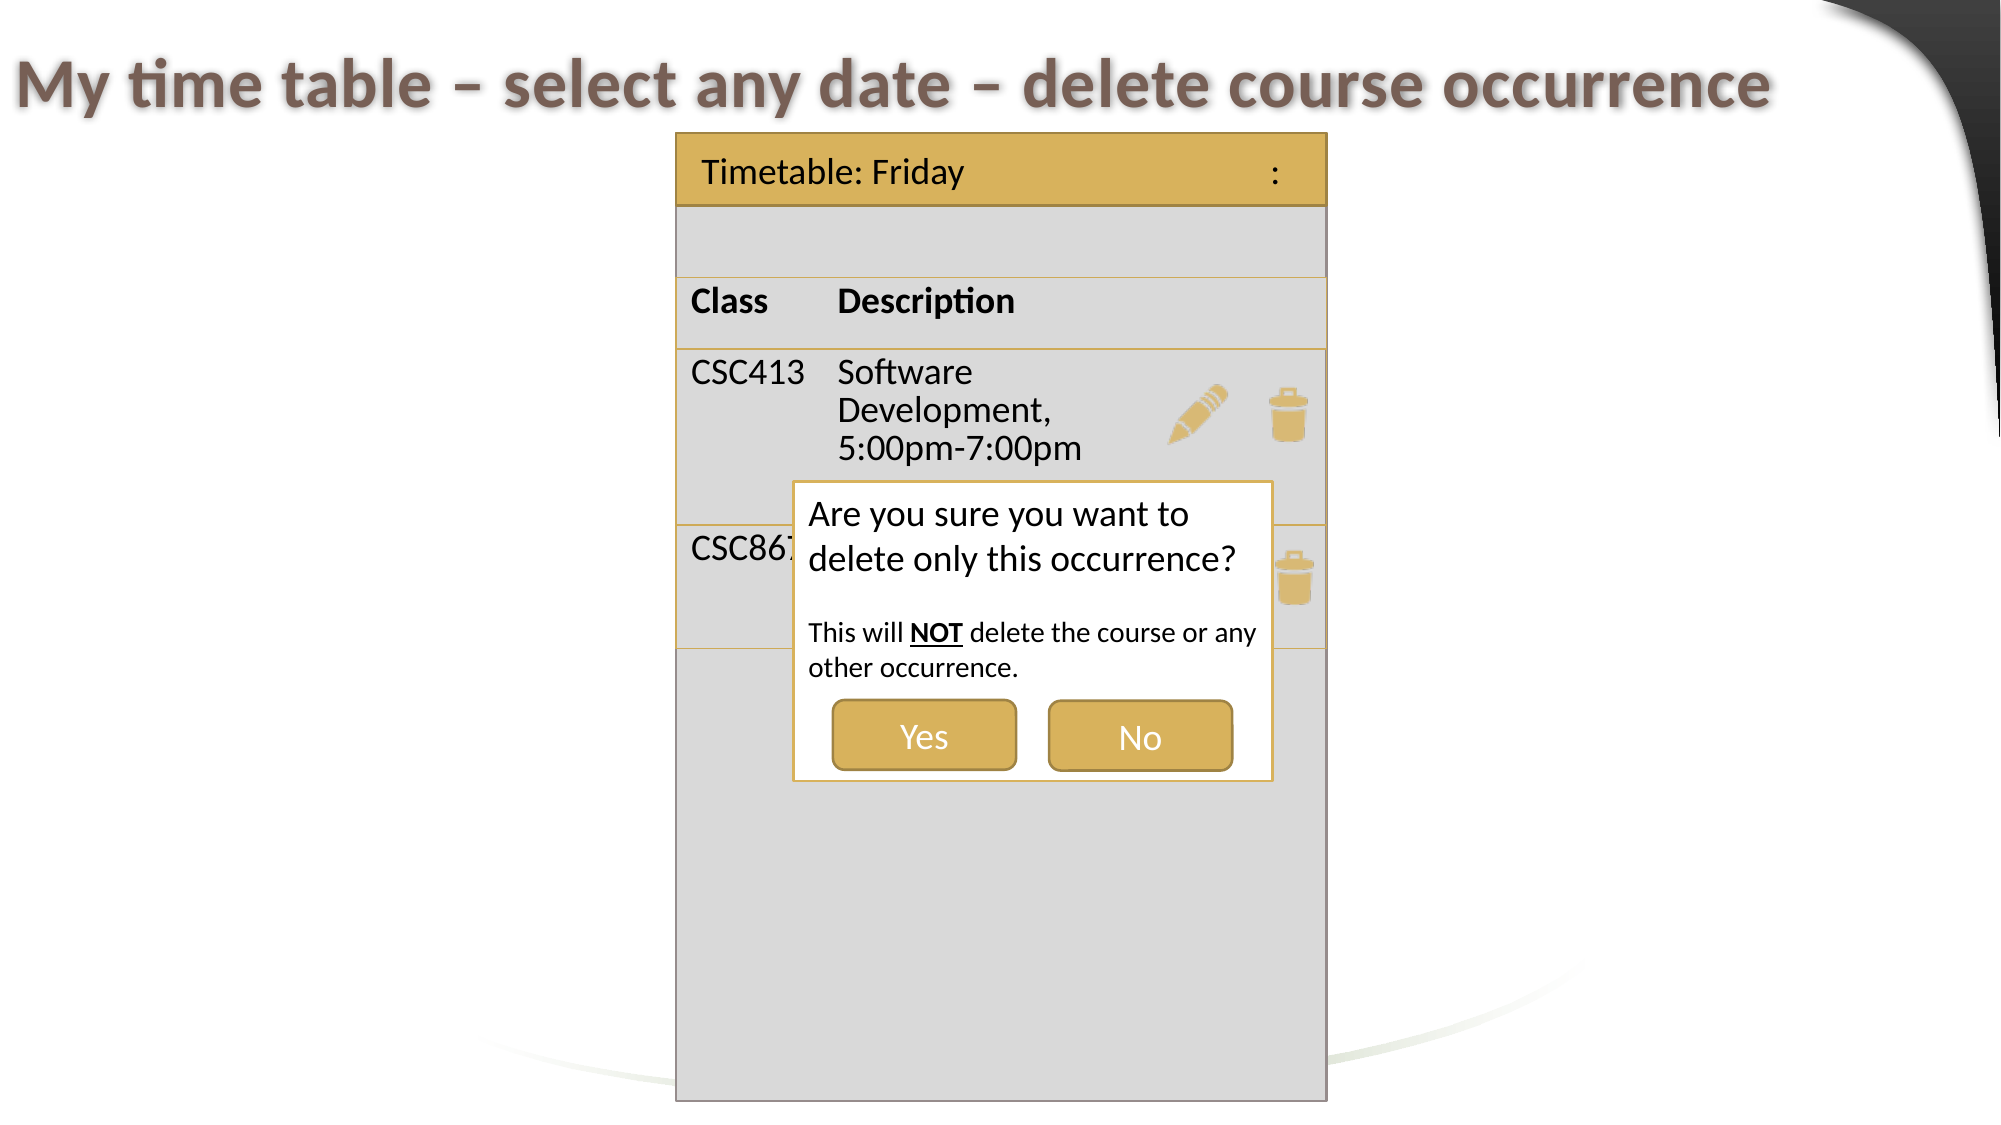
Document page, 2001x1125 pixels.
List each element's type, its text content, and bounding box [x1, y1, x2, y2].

picture [1160, 377, 1237, 453]
picture [1251, 377, 1327, 453]
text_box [675, 132, 1327, 1102]
picture [1257, 540, 1333, 616]
title My time table – select any date – delete course occurrence [0, 0, 1965, 160]
